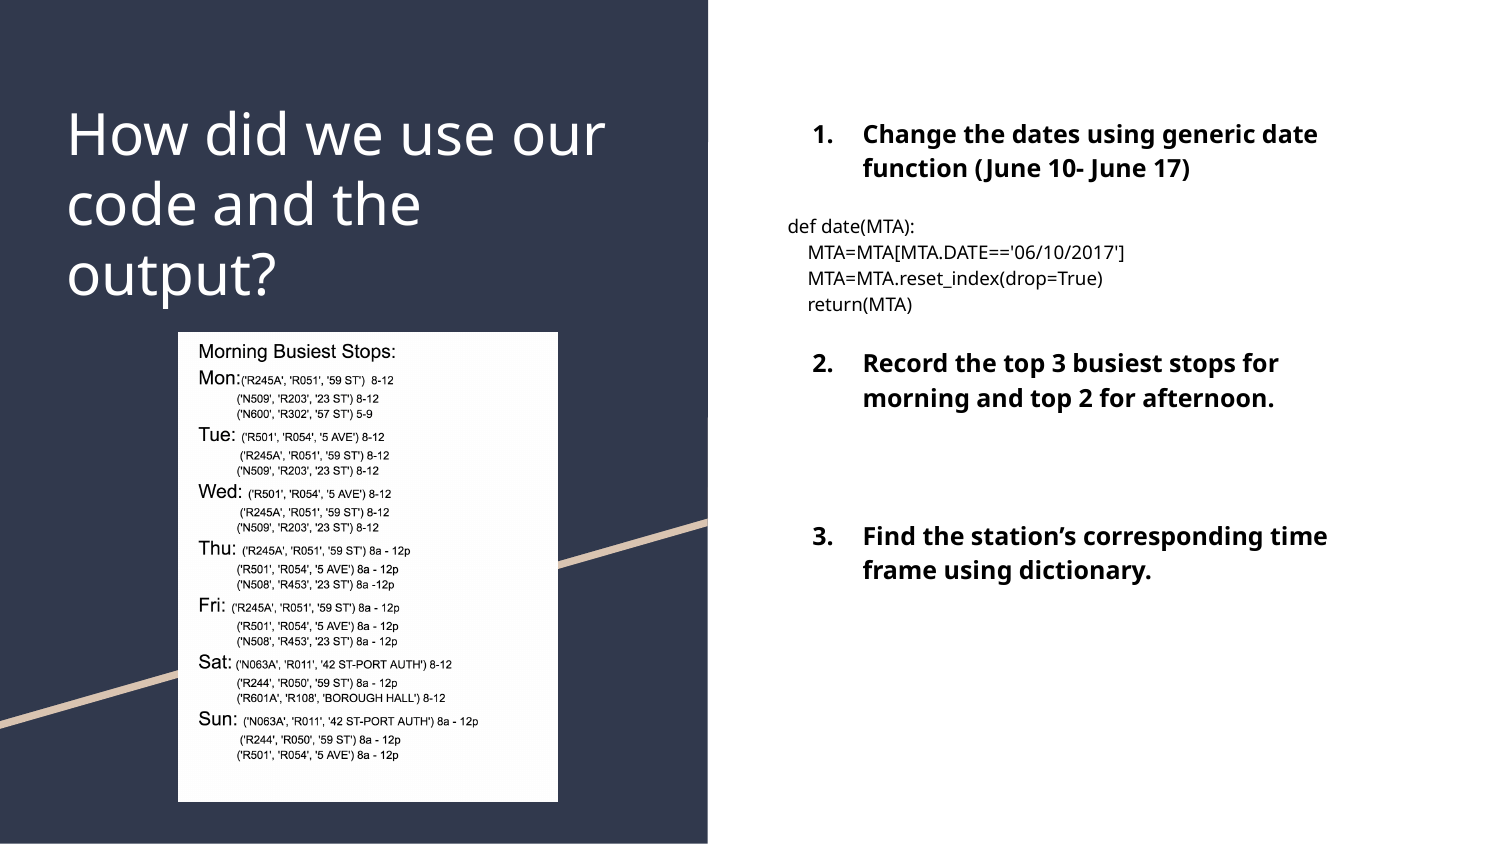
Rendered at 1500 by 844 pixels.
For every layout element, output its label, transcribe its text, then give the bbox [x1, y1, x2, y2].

picture [177, 332, 558, 803]
text_box Change the dates using generic date function (June 10- June 17) def date(MTA): MTA=MTA[MTA.DATE=='06/10/2017'] MTA=MTA.reset_index(drop=True) return(MTA) Record the top 3 busiest stops for morning and top 2 for afternoon. Find the station’s corresponding time frame using dictionary. [772, 98, 1353, 719]
title How did we use our code and the output? [51, 82, 660, 494]
